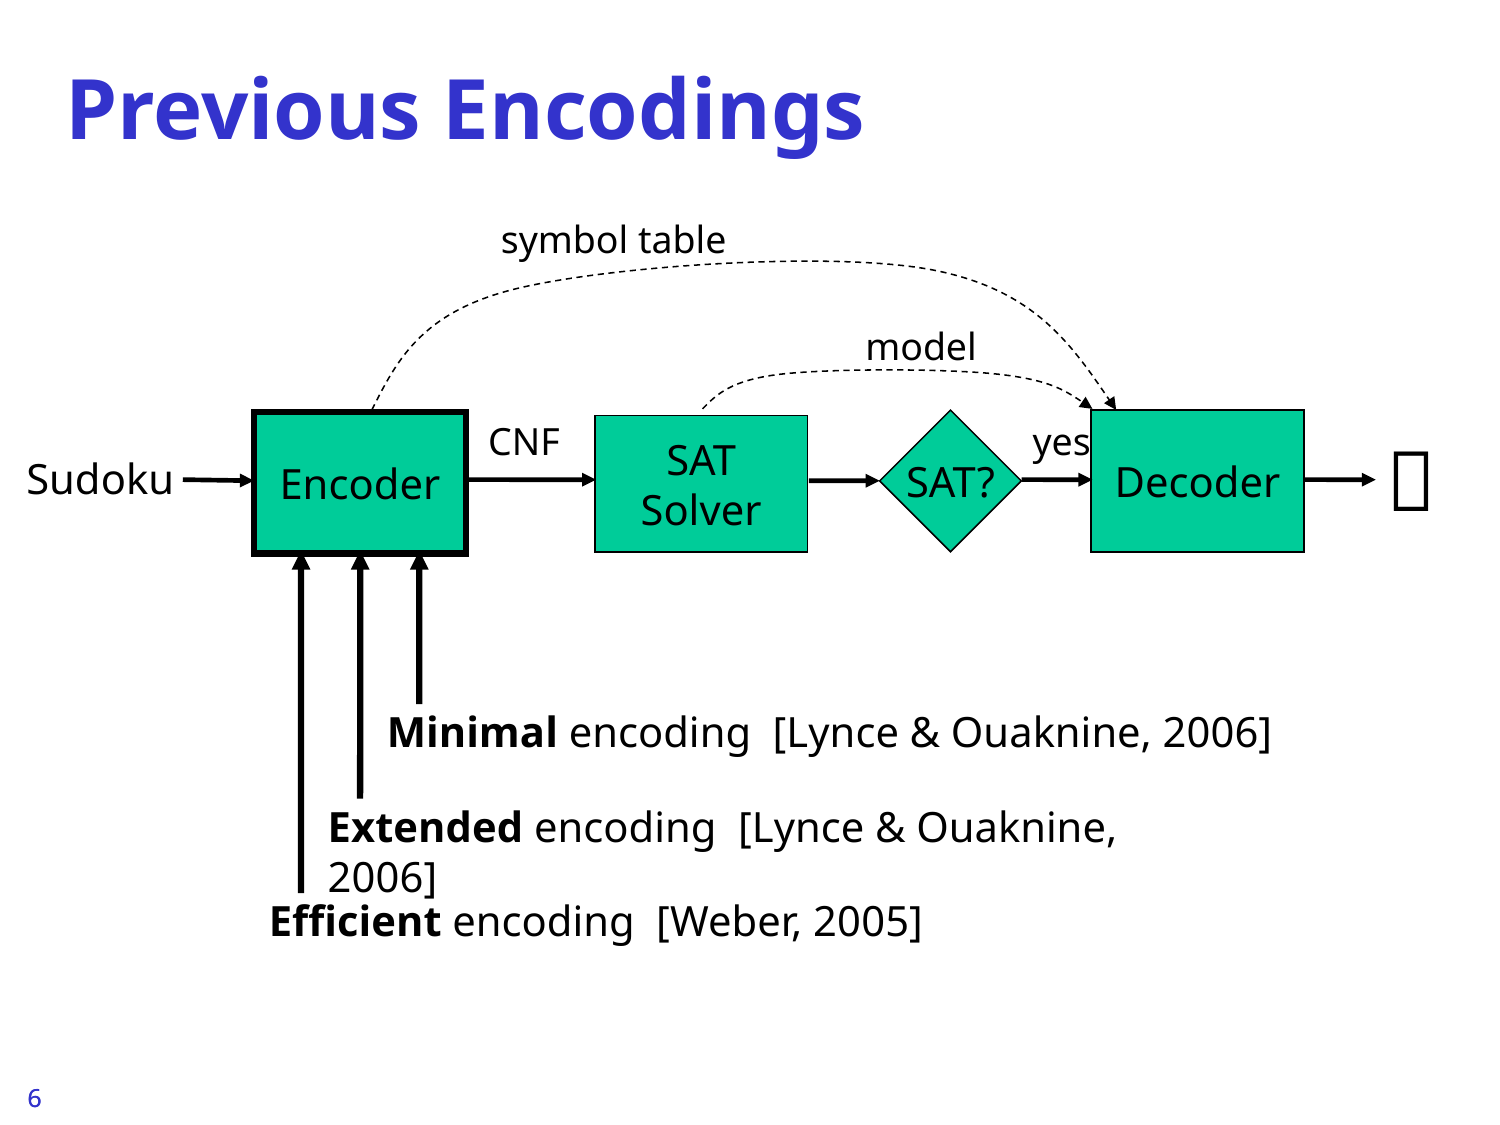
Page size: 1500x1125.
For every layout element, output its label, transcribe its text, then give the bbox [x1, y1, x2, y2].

text_box [371, 261, 1117, 410]
text_box Decoder [1091, 409, 1304, 552]
text_box [294, 550, 308, 894]
text_box  [1364, 420, 1459, 536]
text_box [466, 473, 597, 486]
text_box Encoder [253, 411, 467, 554]
text_box SAT Solver [594, 415, 808, 552]
text_box [808, 474, 880, 487]
text_box CNF [473, 410, 575, 470]
text_box symbol table [478, 208, 750, 268]
text_box [413, 550, 426, 705]
text_box Sudoku [5, 445, 195, 511]
text_box Extended encoding [Lynce & Ouaknine, 2006] [312, 793, 1235, 908]
text_box SAT? [880, 410, 1022, 552]
text_box [353, 550, 367, 799]
slide_number 6 [12, 1074, 326, 1125]
text_box [702, 373, 1093, 409]
text_box Minimal encoding [Lynce & Ouaknine, 2006] [372, 698, 1294, 764]
text_box [1021, 473, 1093, 486]
text_box [182, 474, 254, 487]
text_box yes [1017, 410, 1106, 470]
title Previous Encodings [50, 24, 1475, 188]
text_box model [785, 315, 1057, 376]
text_box Efficient encoding [Weber, 2005] [253, 887, 1199, 953]
text_box [1304, 473, 1376, 486]
